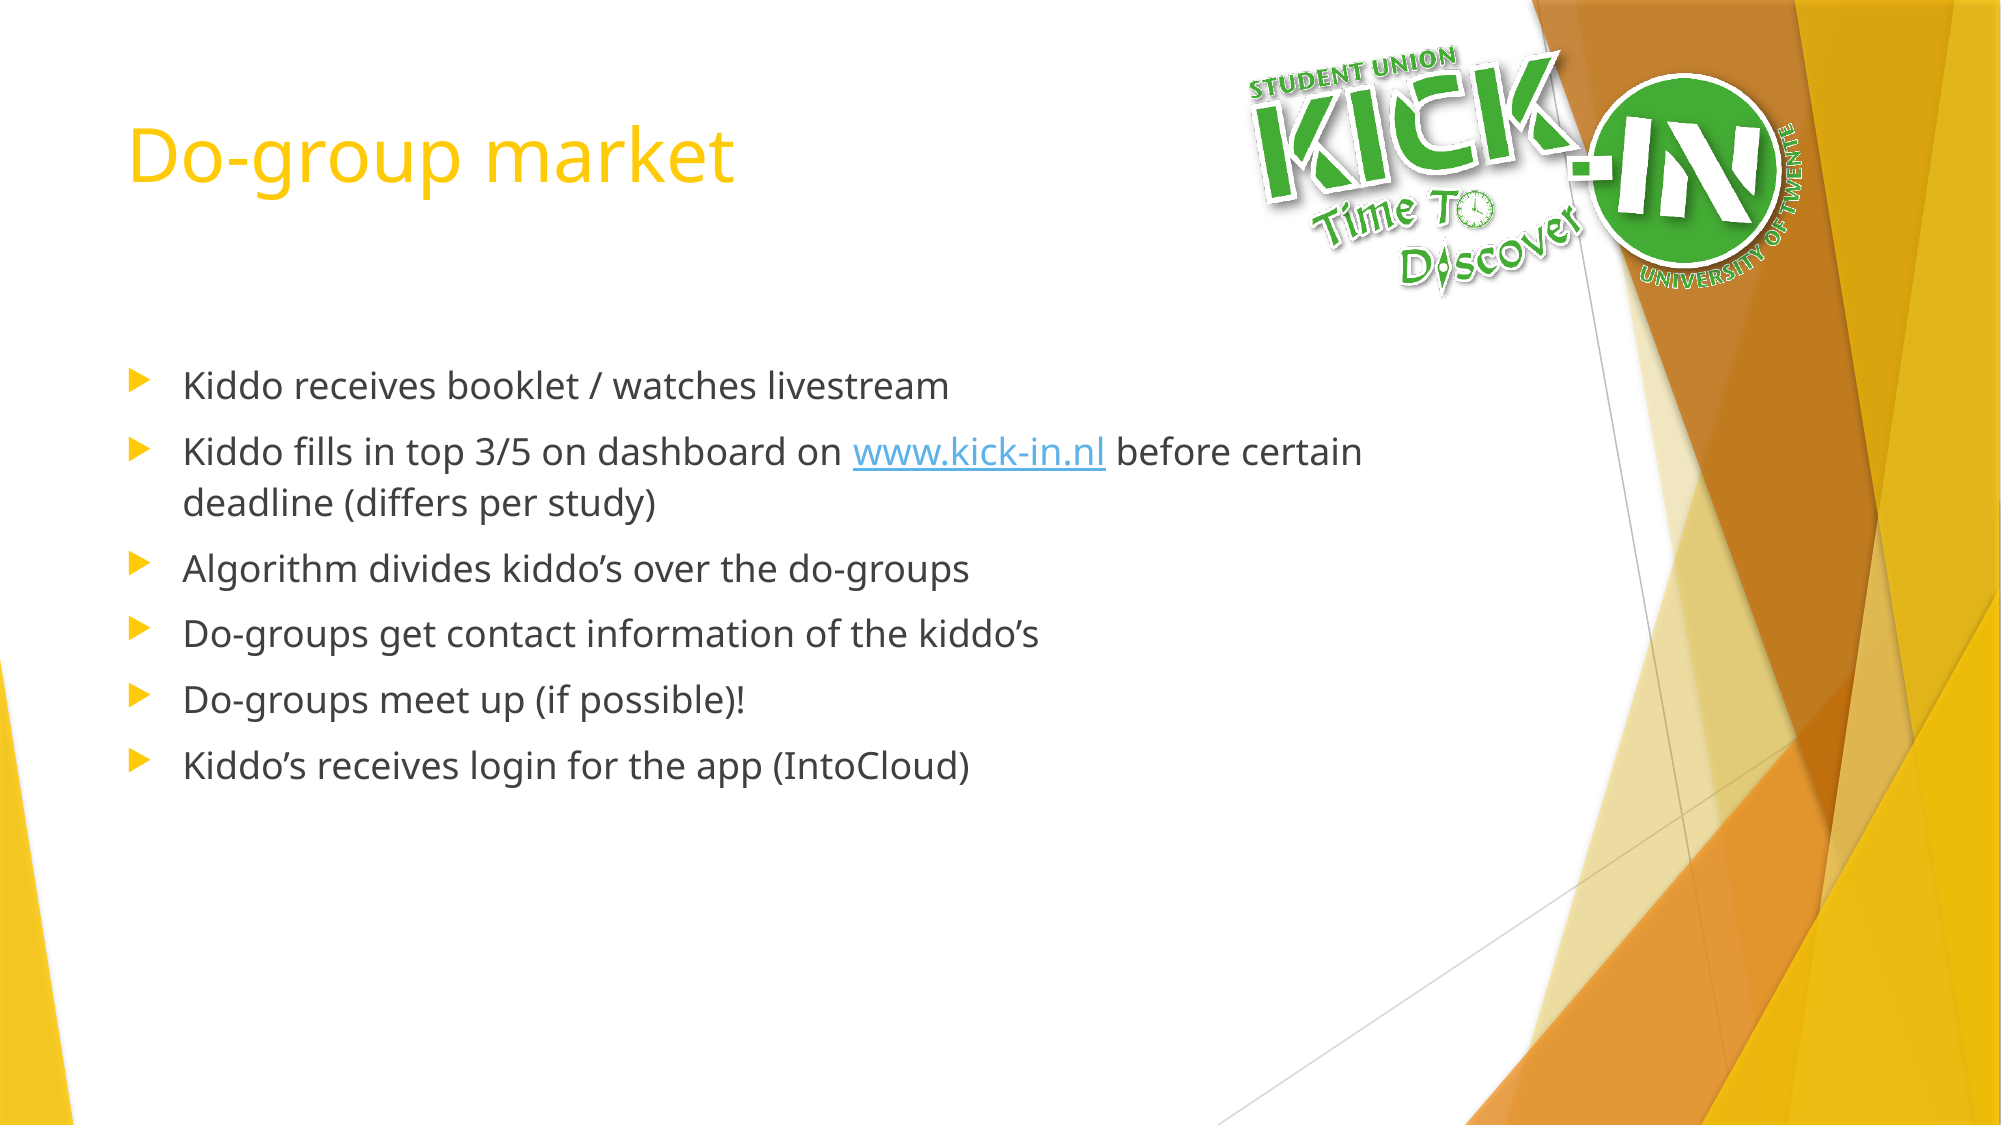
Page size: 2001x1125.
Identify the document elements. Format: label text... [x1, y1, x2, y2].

picture [1239, 38, 1804, 305]
title Do-group market [111, 99, 1522, 317]
list Kiddo receives booklet / watches livestream Kiddo fills in top 3/5 on dashboard on www.kick-in.nl before certain deadline (differs per study) Algorithm divides kiddo’s over the do-groups Do-groups get contact information of the kiddo’s Do-groups meet up (if possible)! Kiddo’s receives login for the app (IntoCloud) [111, 354, 1522, 992]
